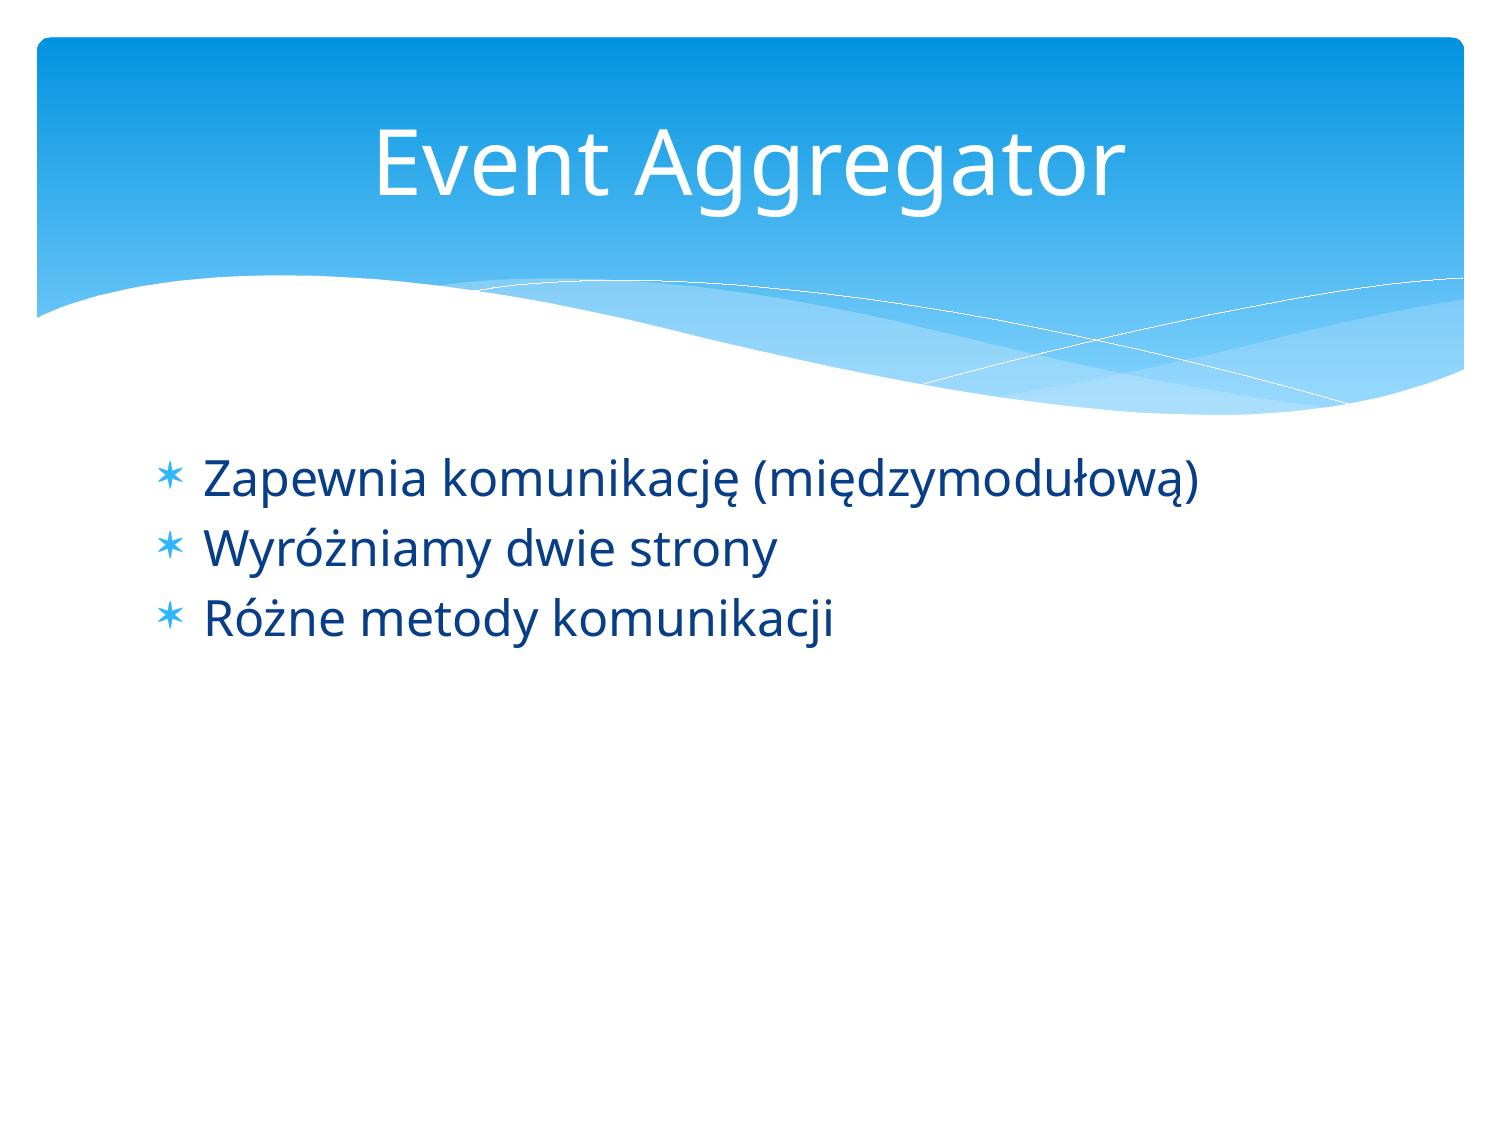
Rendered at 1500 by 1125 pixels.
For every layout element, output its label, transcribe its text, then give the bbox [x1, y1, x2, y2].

title Event Aggregator [75, 55, 1425, 261]
list Zapewnia komunikację (międzymodułową) Wyróżniamy dwie strony Różne metody komunikacji [143, 438, 1359, 1005]
